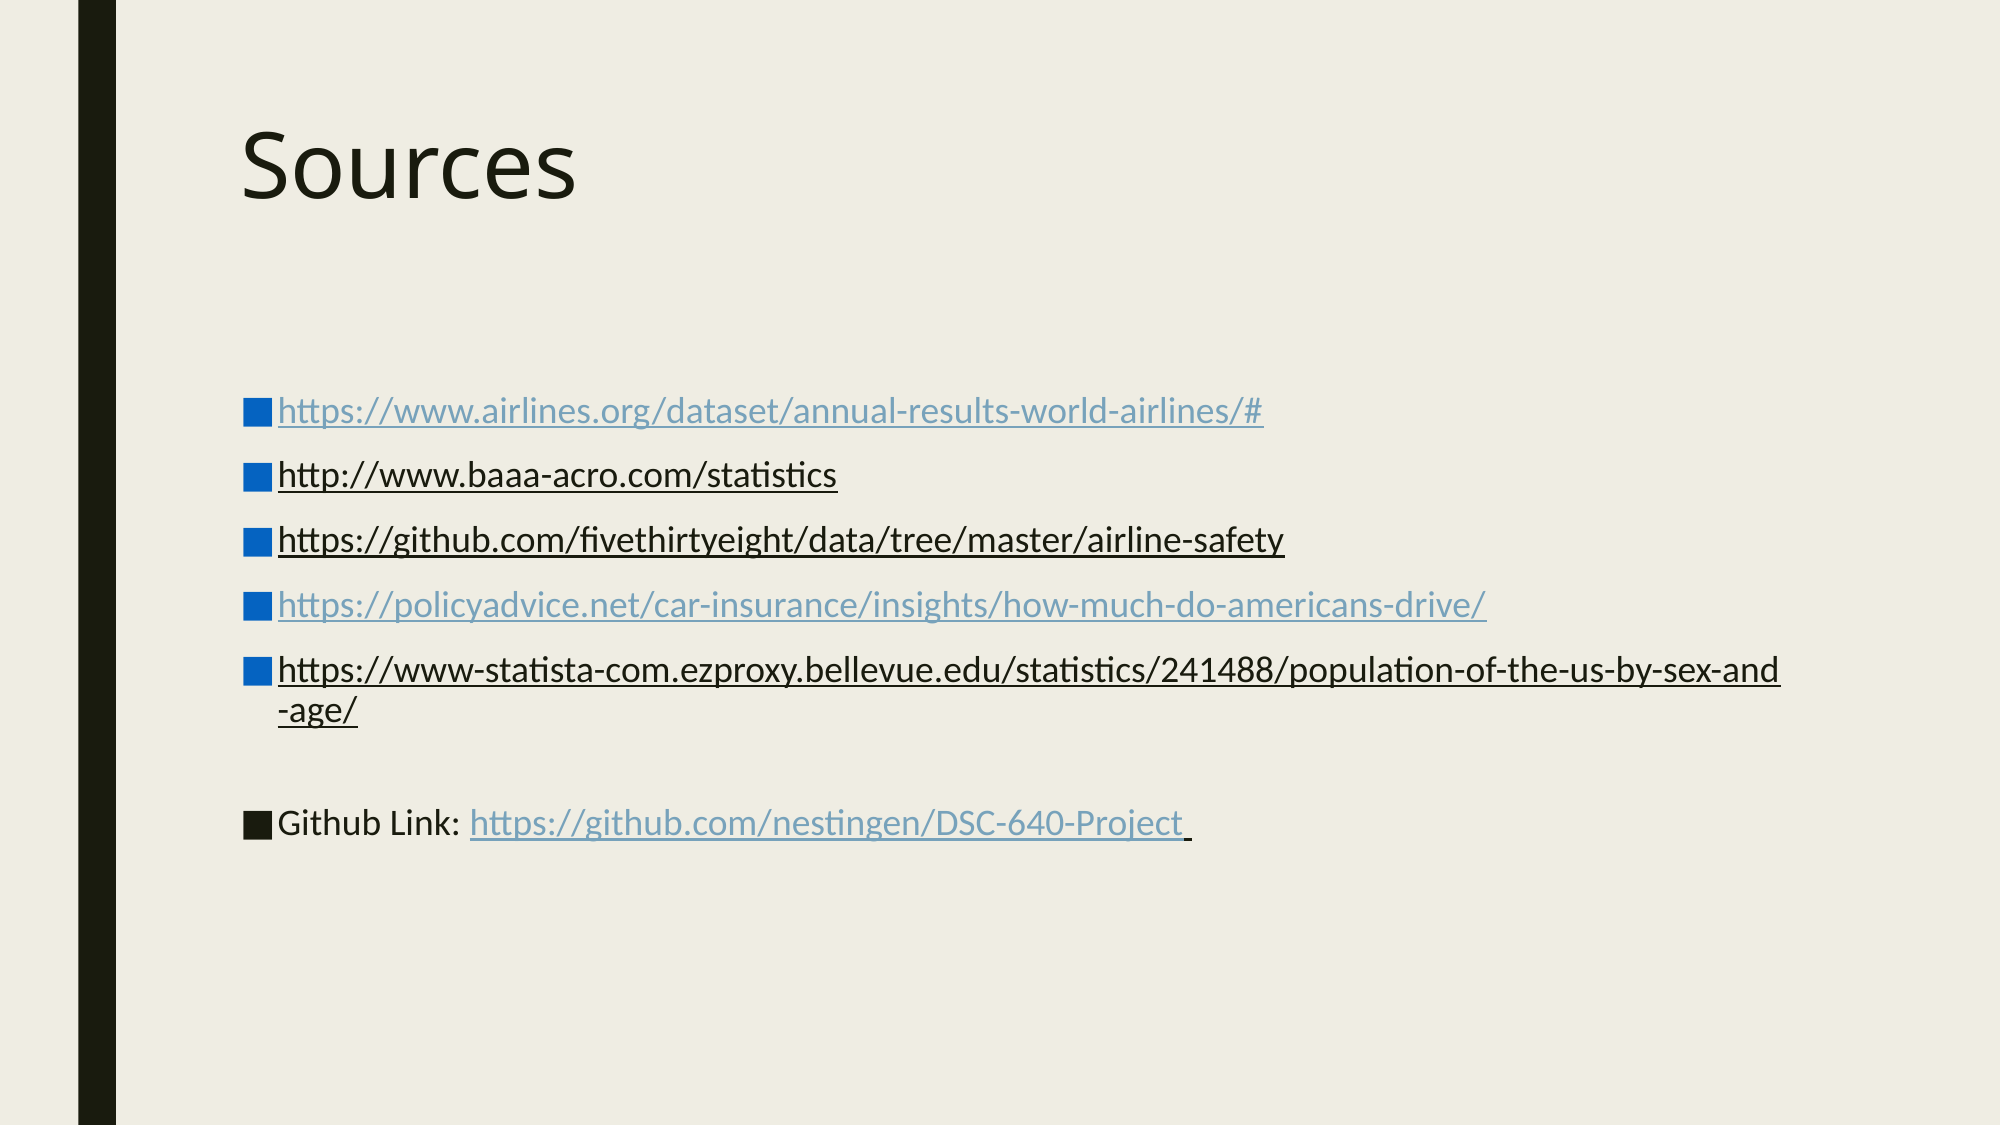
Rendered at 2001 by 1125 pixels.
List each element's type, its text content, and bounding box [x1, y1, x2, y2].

list https://www.airlines.org/dataset/annual-results-world-airlines/# http://www.baaa-acro.com/statistics https://github.com/fivethirtyeight/data/tree/master/airline-safety https://policyadvice.net/car-insurance/insights/how-much-do-americans-drive/ https://www-statista-com.ezproxy.bellevue.edu/statistics/241488/population-of-the-us-by-sex-and-age/ Github Link: https://github.com/nestingen/DSC-640-Project [225, 375, 1800, 963]
title Sources [225, 112, 1800, 357]
